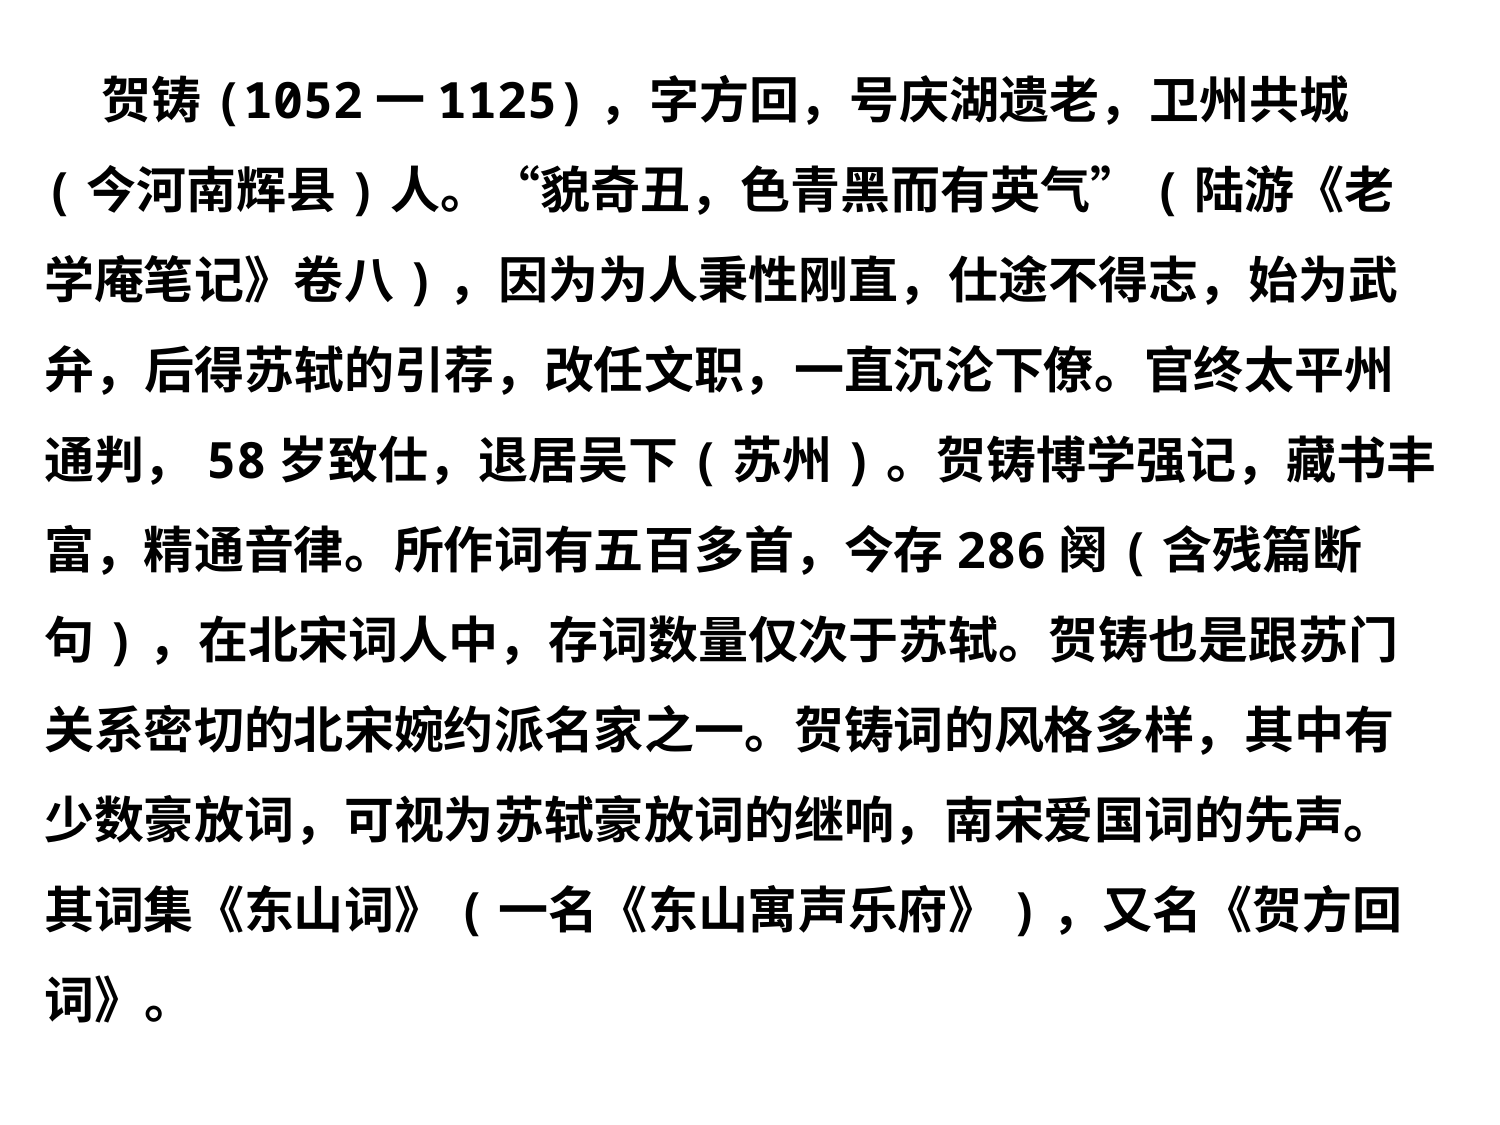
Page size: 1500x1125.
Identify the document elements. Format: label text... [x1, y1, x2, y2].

text_box 贺铸(1052一1125)，字方回，号庆湖遗老，卫州共城(今河南辉县)人。“貌奇丑，色青黑而有英气”(陆游《老学庵笔记》卷八)，因为为人秉性刚直，仕途不得志，始为武弁，后得苏轼的引荐，改任文职，一直沉沦下僚。官终太平州通判，58岁致仕，退居吴下(苏州)。贺铸博学强记，藏书丰富，精通音律。所作词有五百多首，今存286阕(含残篇断句)，在北宋词人中，存词数量仅次于苏轼。贺铸也是跟苏门关系密切的北宋婉约派名家之一。贺铸词的风格多样，其中有少数豪放词，可视为苏轼豪放词的继响，南宋爱国词的先声。其词集《东山词》(一名《东山寓声乐府》)，又名《贺方回词》。 [29, 30, 1459, 1036]
